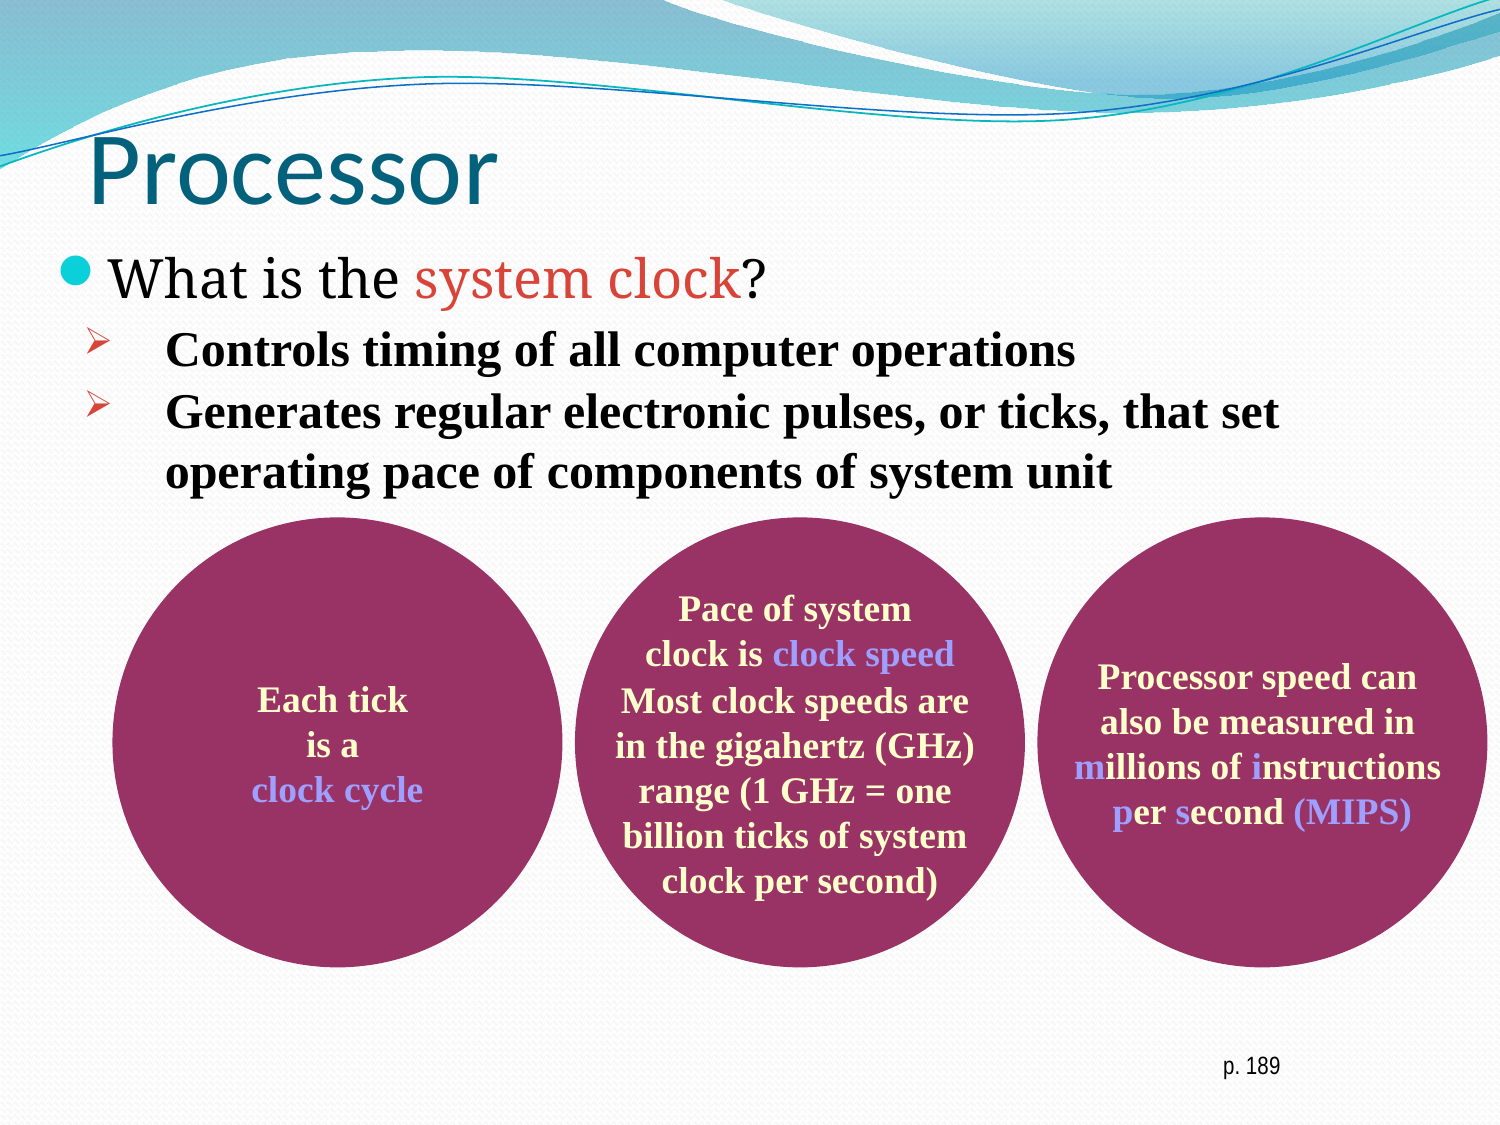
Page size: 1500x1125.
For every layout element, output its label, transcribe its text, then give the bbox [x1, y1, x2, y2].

text_box p. 189 [1208, 1042, 1463, 1088]
text_box Each tick is a clock cycle [112, 618, 563, 968]
text_box Processor speed can also be measured in millions of instructions per second (MIPS) [1037, 618, 1488, 968]
title Processor [87, 37, 1438, 225]
text_box Pace of system clock is clock speed Most clock speeds are in the gigahertz (GHz) range (1 GHz = one billion ticks of system clock per second) [574, 618, 1025, 968]
text_box Controls timing of all computer operations Generates regular electronic pulses, or ticks, that set operating pace of components of system unit [49, 308, 1459, 618]
list What is the system clock? [41, 237, 1450, 343]
